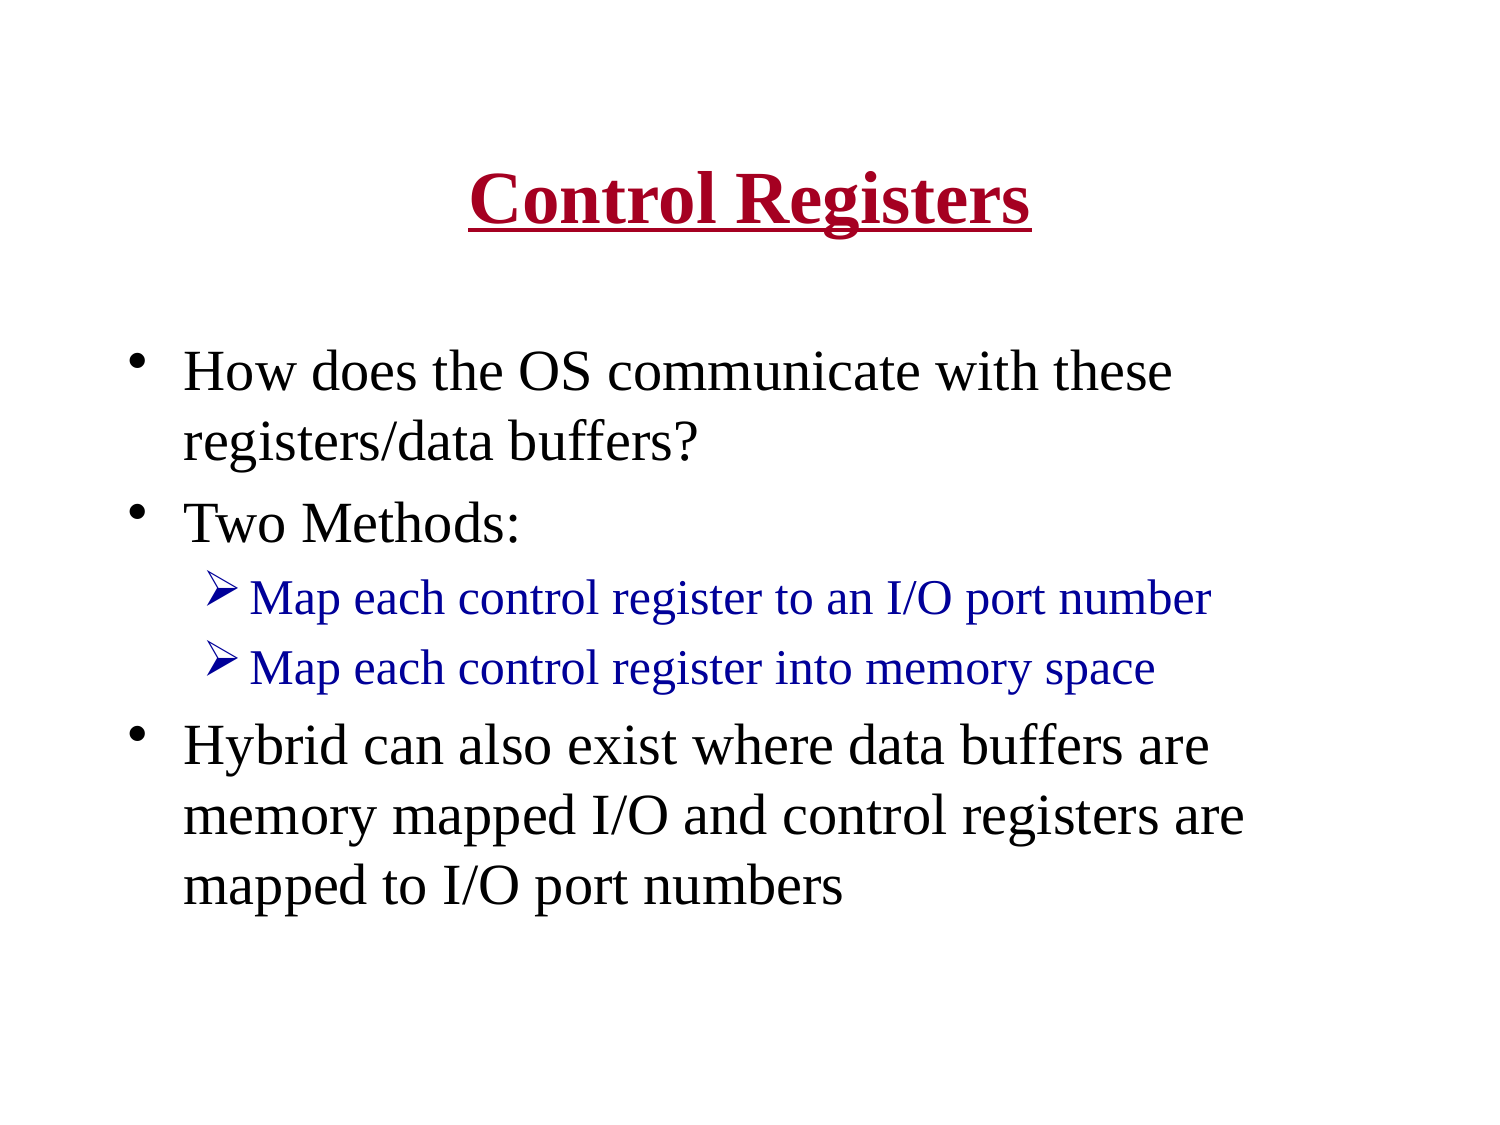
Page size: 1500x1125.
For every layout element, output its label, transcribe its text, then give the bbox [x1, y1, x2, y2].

list How does the OS communicate with these registers/data buffers? Two Methods: Map each control register to an I/O port number Map each control register into memory space Hybrid can also exist where data buffers are memory mapped I/O and control registers are mapped to I/O port numbers [112, 324, 1388, 1000]
title Control Registers [112, 99, 1388, 288]
